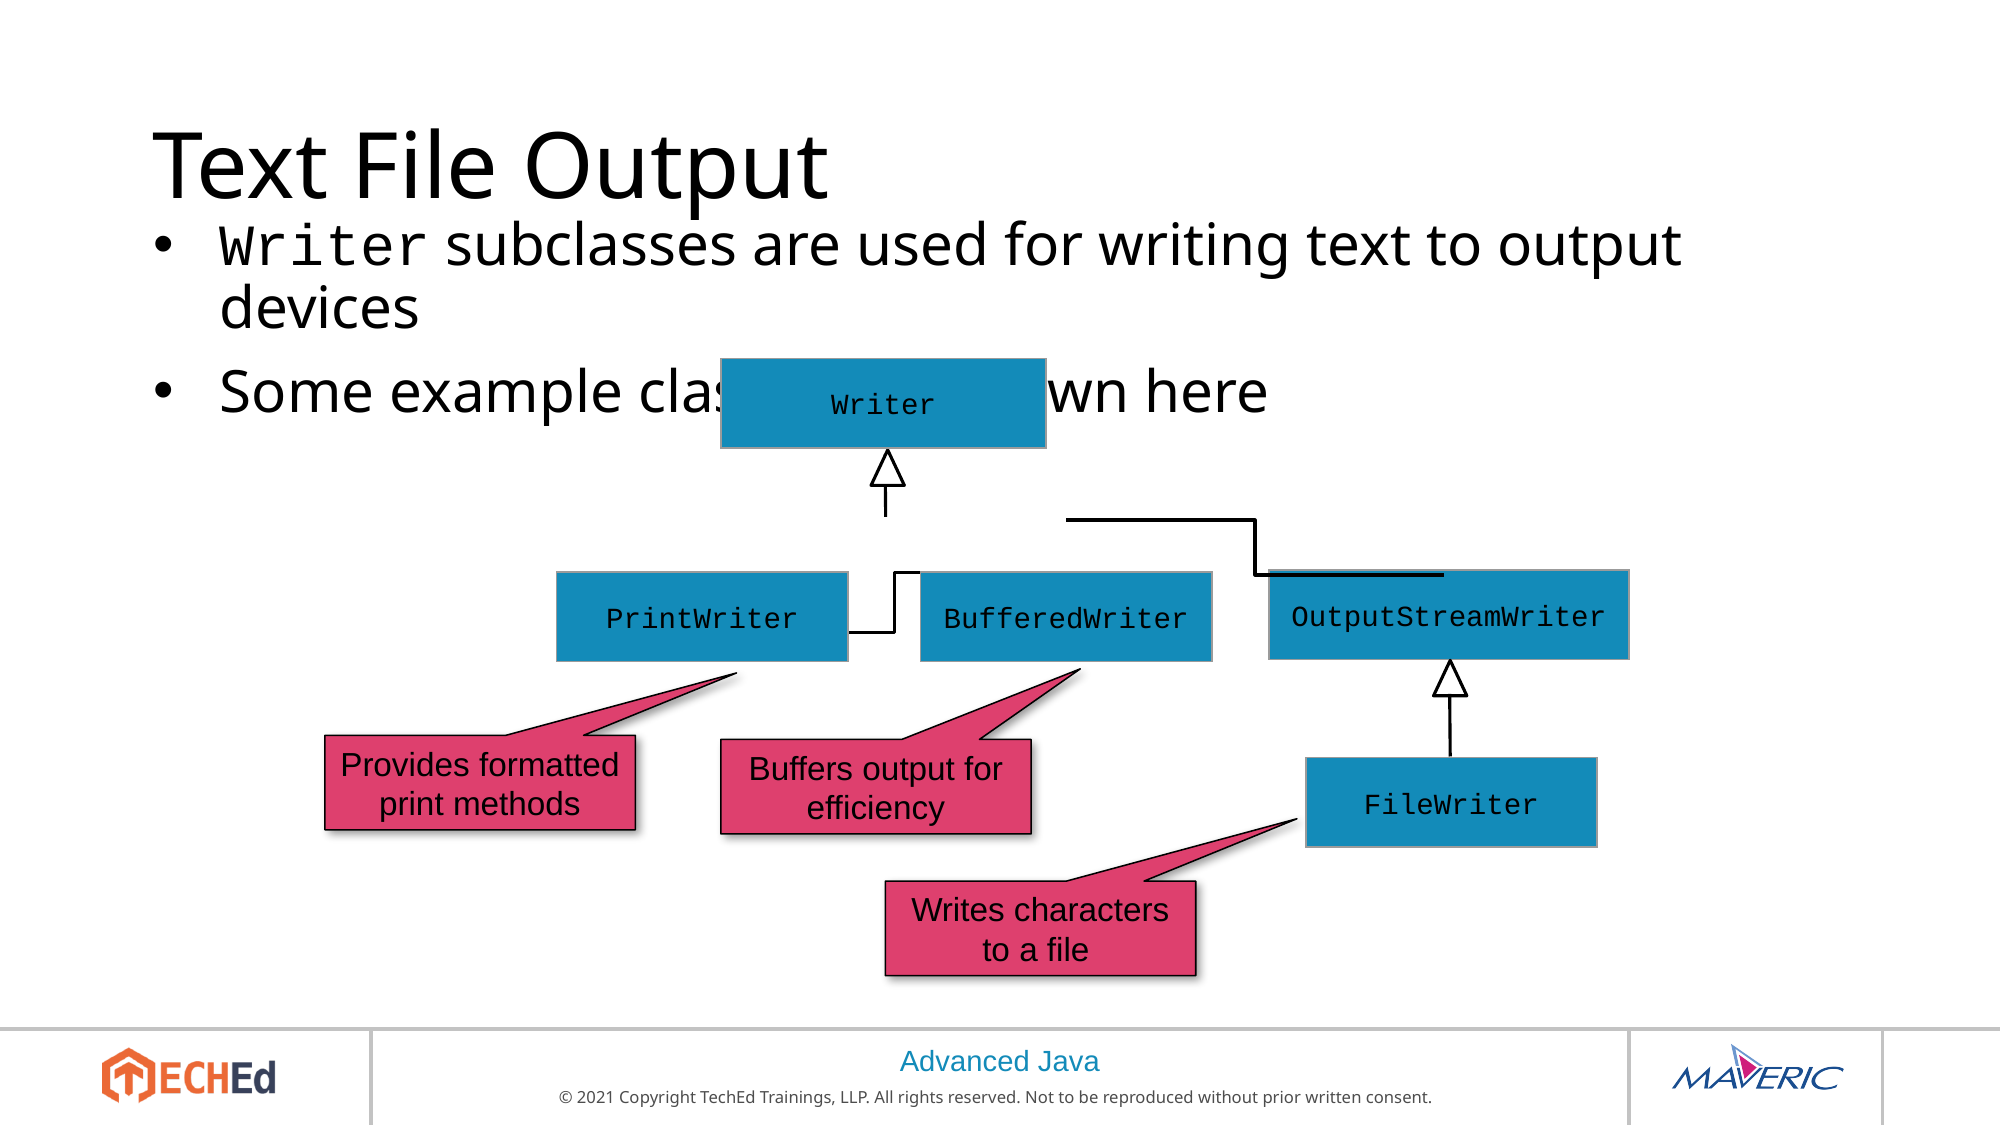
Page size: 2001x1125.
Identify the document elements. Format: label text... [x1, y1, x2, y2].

list Writer subclasses are used for writing text to output devices Some example classes are shown here [130, 207, 1884, 1018]
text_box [556, 358, 1630, 848]
text_box Provides formatted print methods [324, 723, 551, 830]
picture [1662, 1018, 1852, 1125]
text_box Writes characters to a file [885, 856, 1206, 976]
title Text File Output [137, 59, 1863, 207]
picture [102, 1047, 276, 1110]
